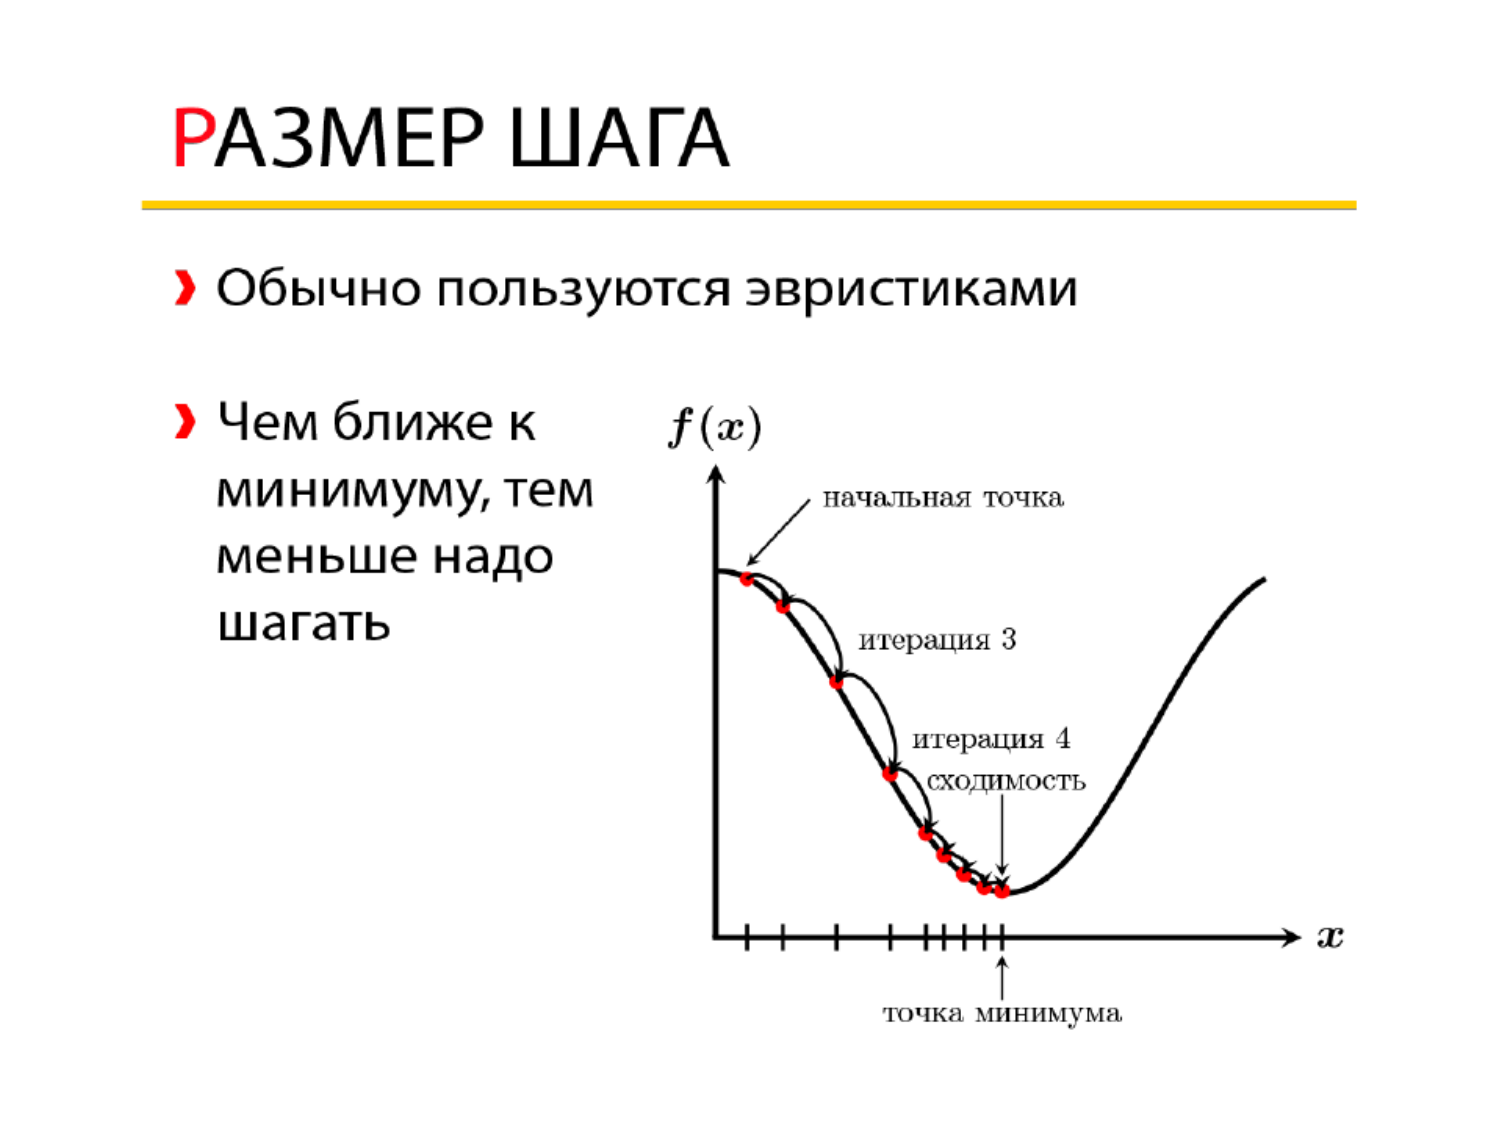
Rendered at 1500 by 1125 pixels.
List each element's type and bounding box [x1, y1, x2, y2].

picture [119, 93, 1381, 1032]
